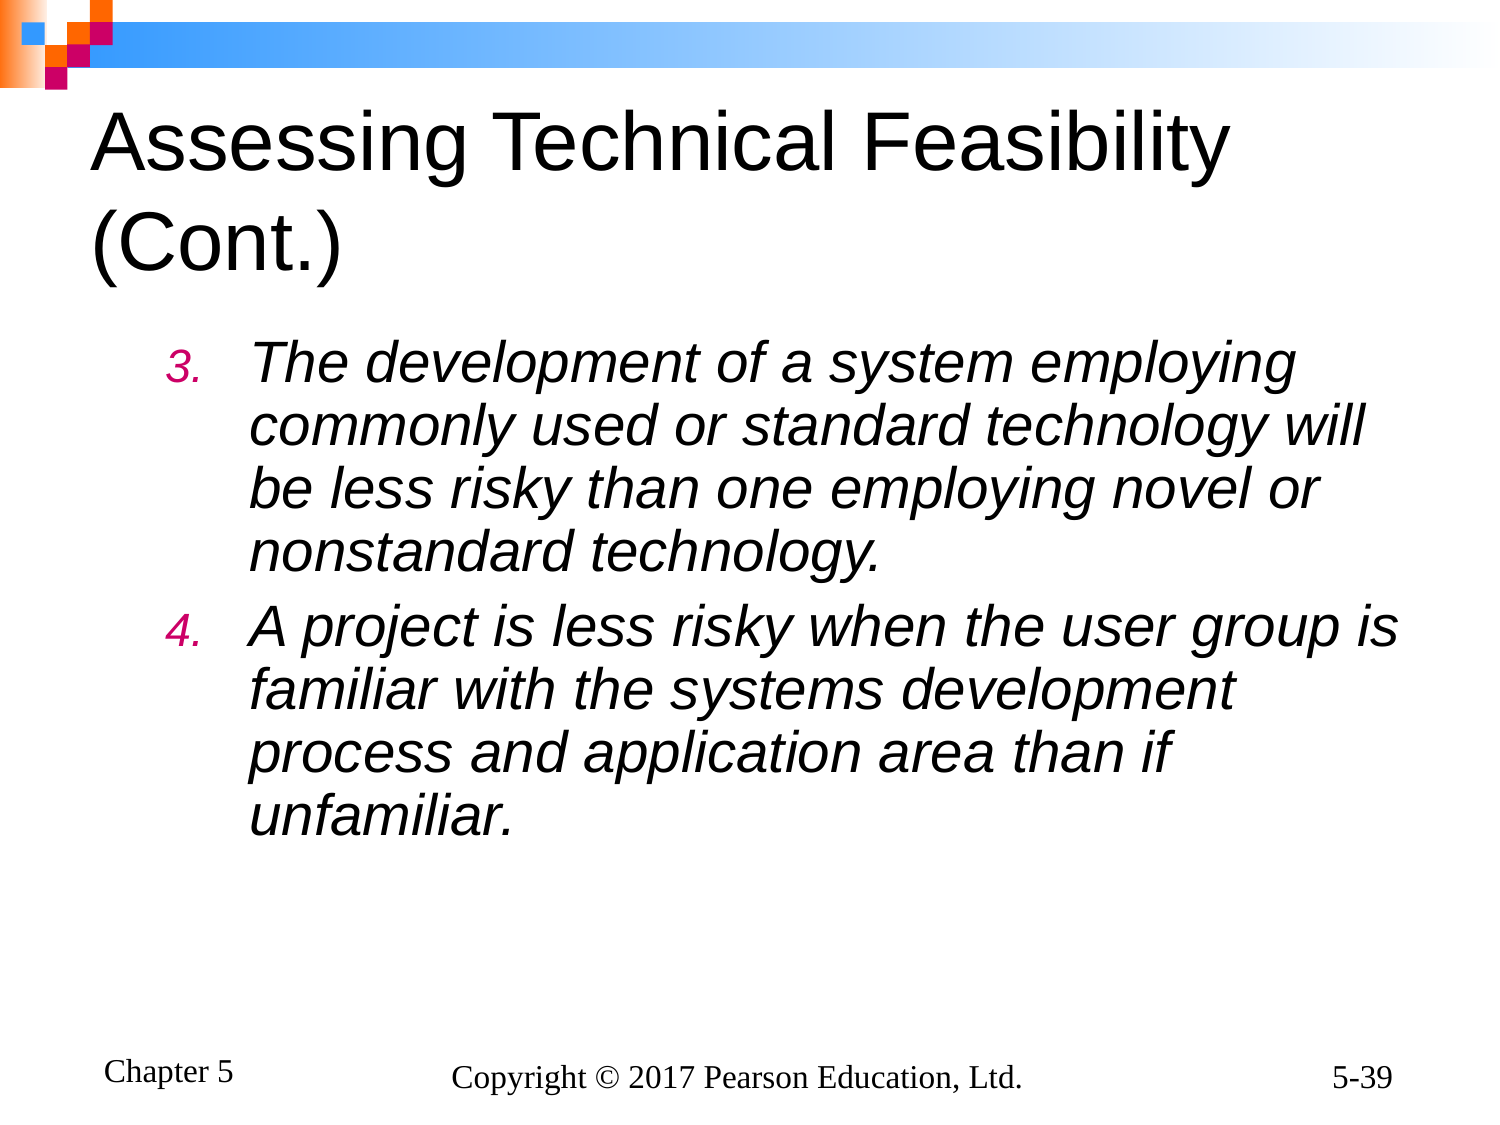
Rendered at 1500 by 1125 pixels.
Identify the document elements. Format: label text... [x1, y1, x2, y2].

title Assessing Technical Feasibility (Cont.) [75, 75, 1425, 300]
list The development of a system employing commonly used or standard technology will be less risky than one employing novel or nonstandard technology. A project is less risky when the user group is familiar with the systems development process and application area than if unfamiliar. [75, 324, 1425, 963]
